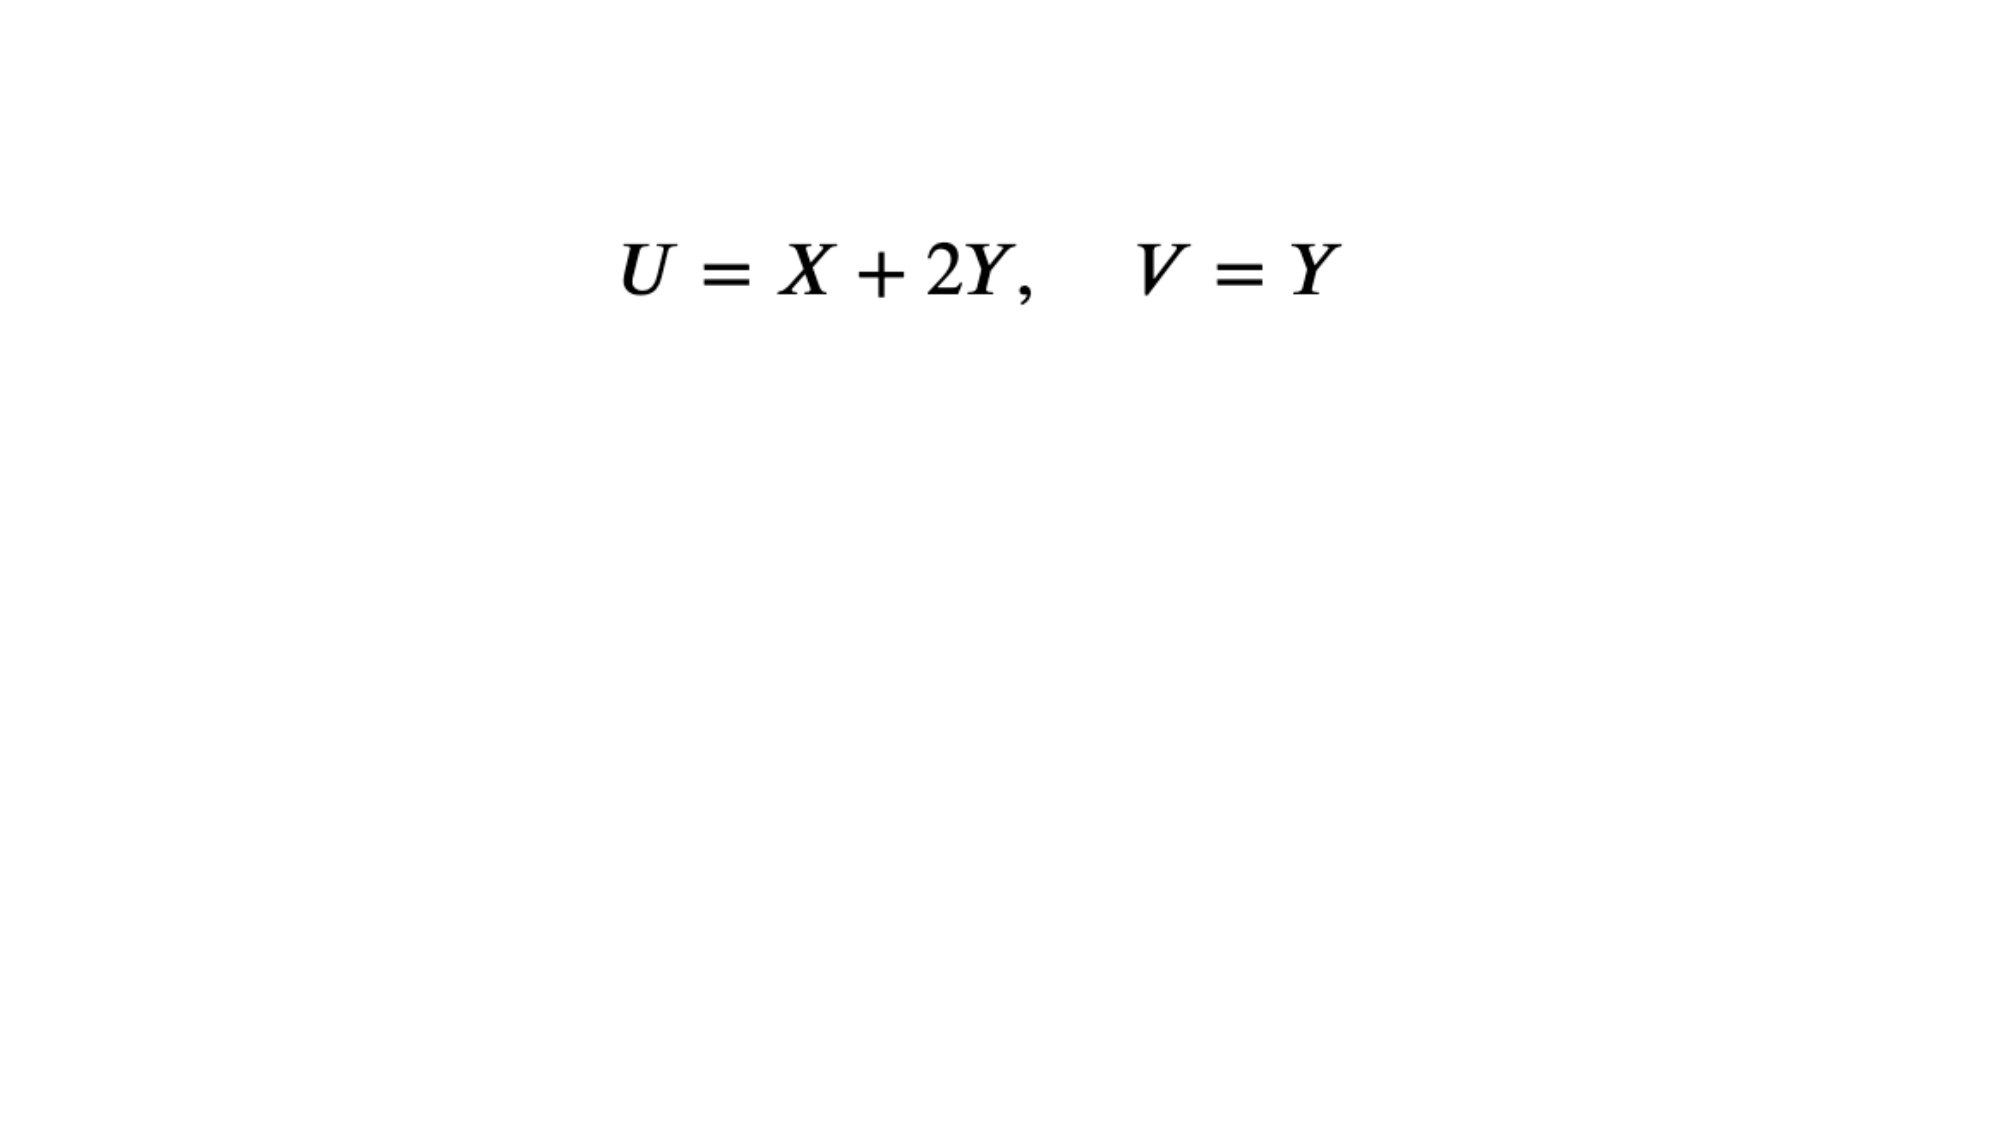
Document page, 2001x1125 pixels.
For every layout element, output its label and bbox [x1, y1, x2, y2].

picture [566, 186, 1383, 348]
